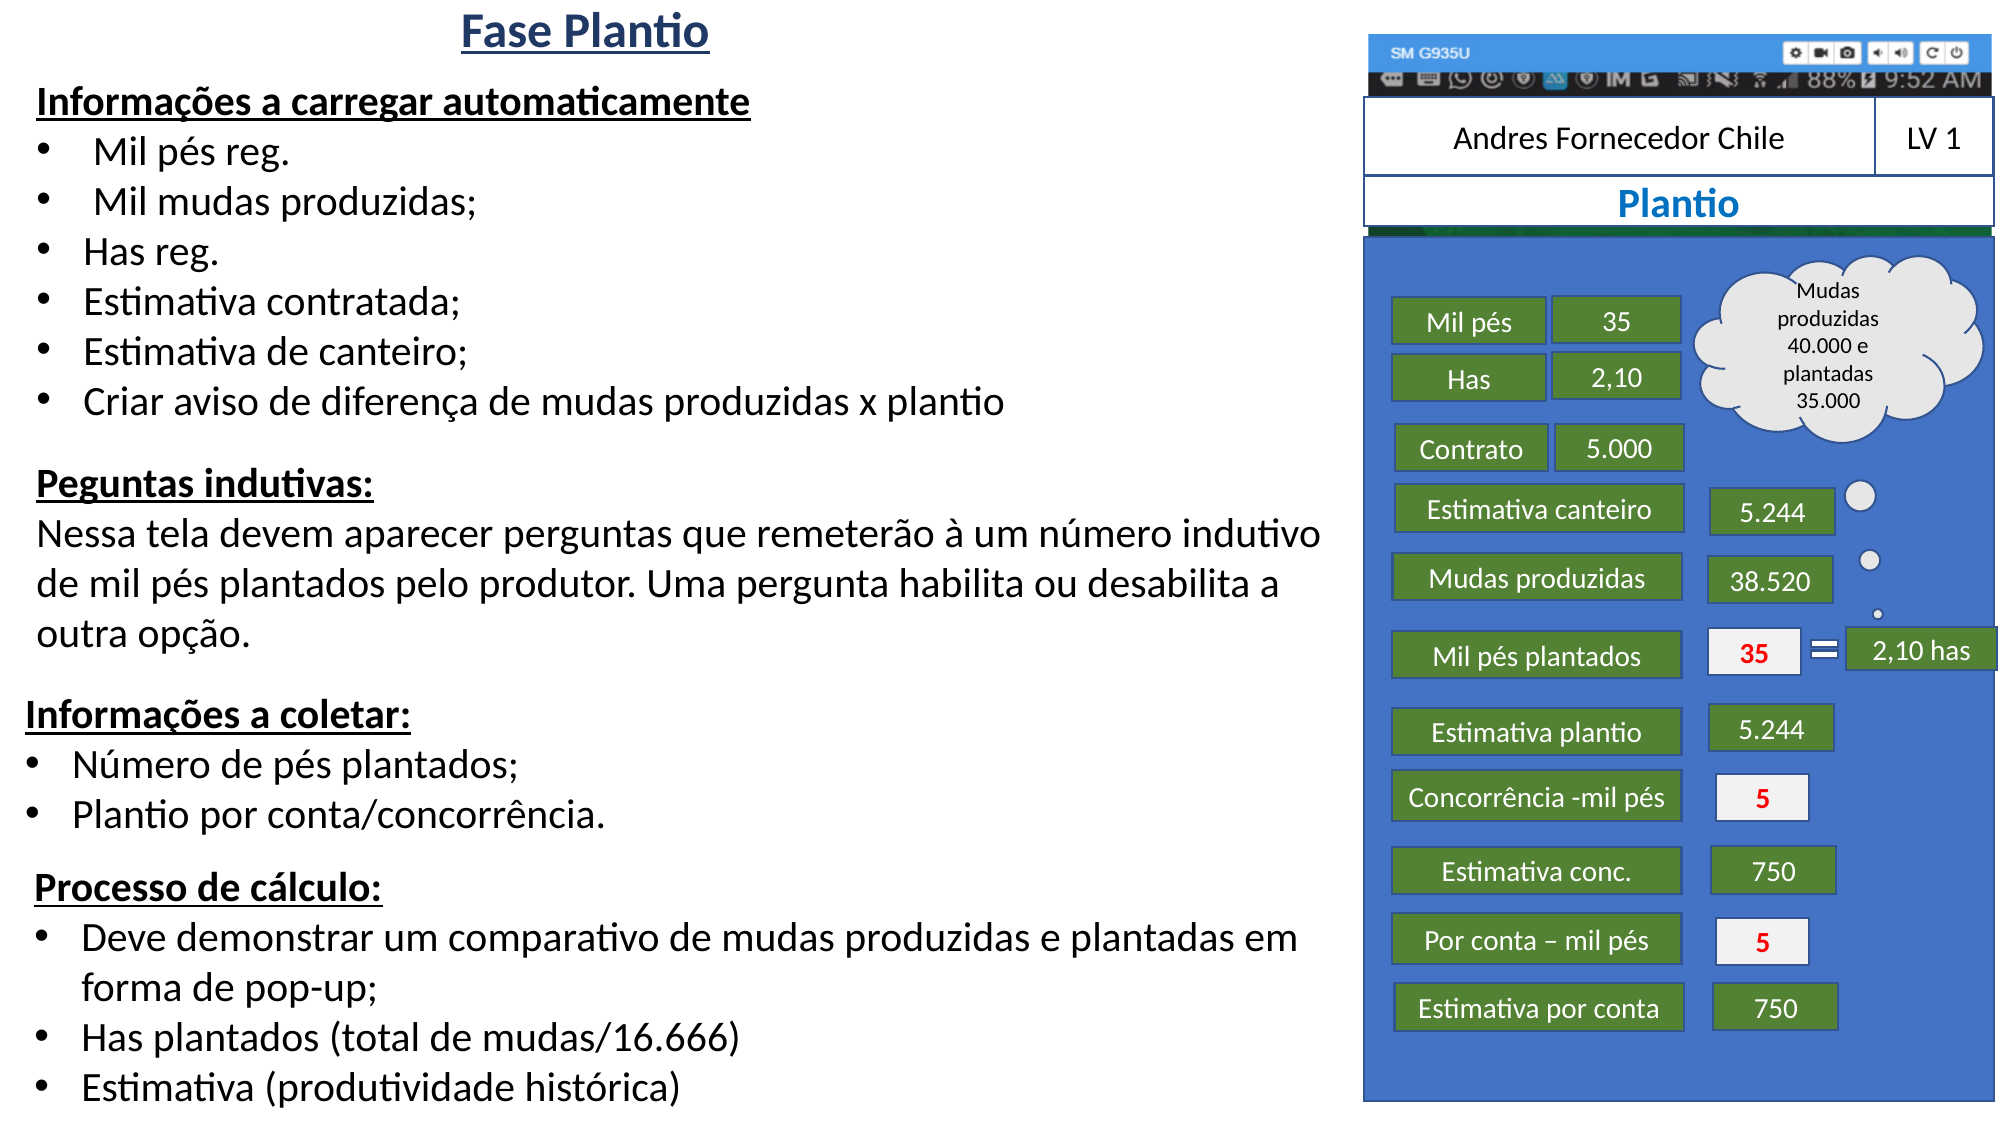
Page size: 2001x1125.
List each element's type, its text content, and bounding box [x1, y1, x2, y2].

text_box Informações a coletar: Número de pés plantados; Plantio por conta/concorrência. [10, 679, 1349, 845]
text_box Processo de cálculo: Deve demonstrar um comparativo de mudas produzidas e plantadas em forma de pop-up; Has plantados (total de mudas/16.666) Estimativa (produtividade histórica) [19, 852, 1362, 1118]
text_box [1363, 34, 2000, 1102]
text_box Fase Plantio [446, 0, 1120, 66]
text_box Peguntas indutivas: Nessa tela devem aparecer perguntas que remeterão à um número indutivo de mil pés plantados pelo produtor. Uma pergunta habilita ou desabilita a outra opção. [21, 448, 1360, 713]
text_box Informações a carregar automaticamente Mil pés reg. Mil mudas produzidas; Has reg. Estimativa contratada; Estimativa de canteiro; Criar aviso de diferença de mudas produzidas x plantio [21, 66, 1363, 431]
